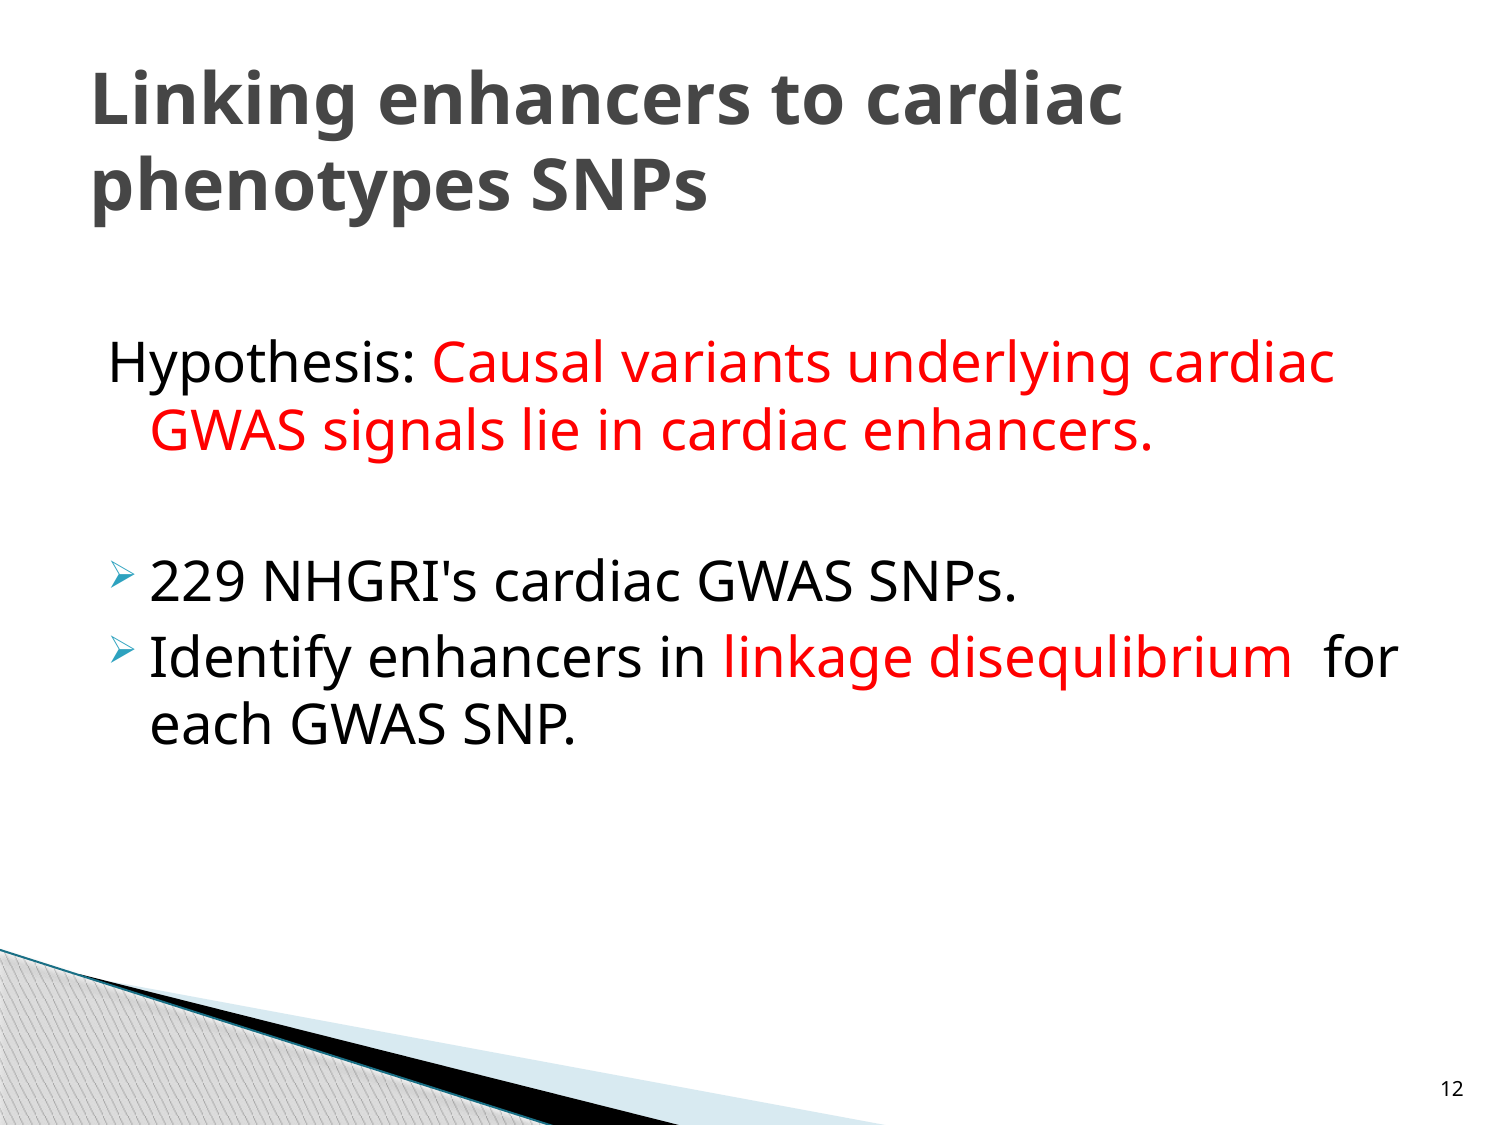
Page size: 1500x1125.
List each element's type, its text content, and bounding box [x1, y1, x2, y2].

title Linking enhancers to cardiac phenotypes SNPs [75, 45, 1425, 233]
slide_number 12 [1418, 1051, 1479, 1112]
list Hypothesis: Causal variants underlying cardiac GWAS signals lie in cardiac enhancers. 229 NHGRI's cardiac GWAS SNPs. Identify enhancers in linkage disequlibrium for each GWAS SNP. [75, 243, 1425, 986]
